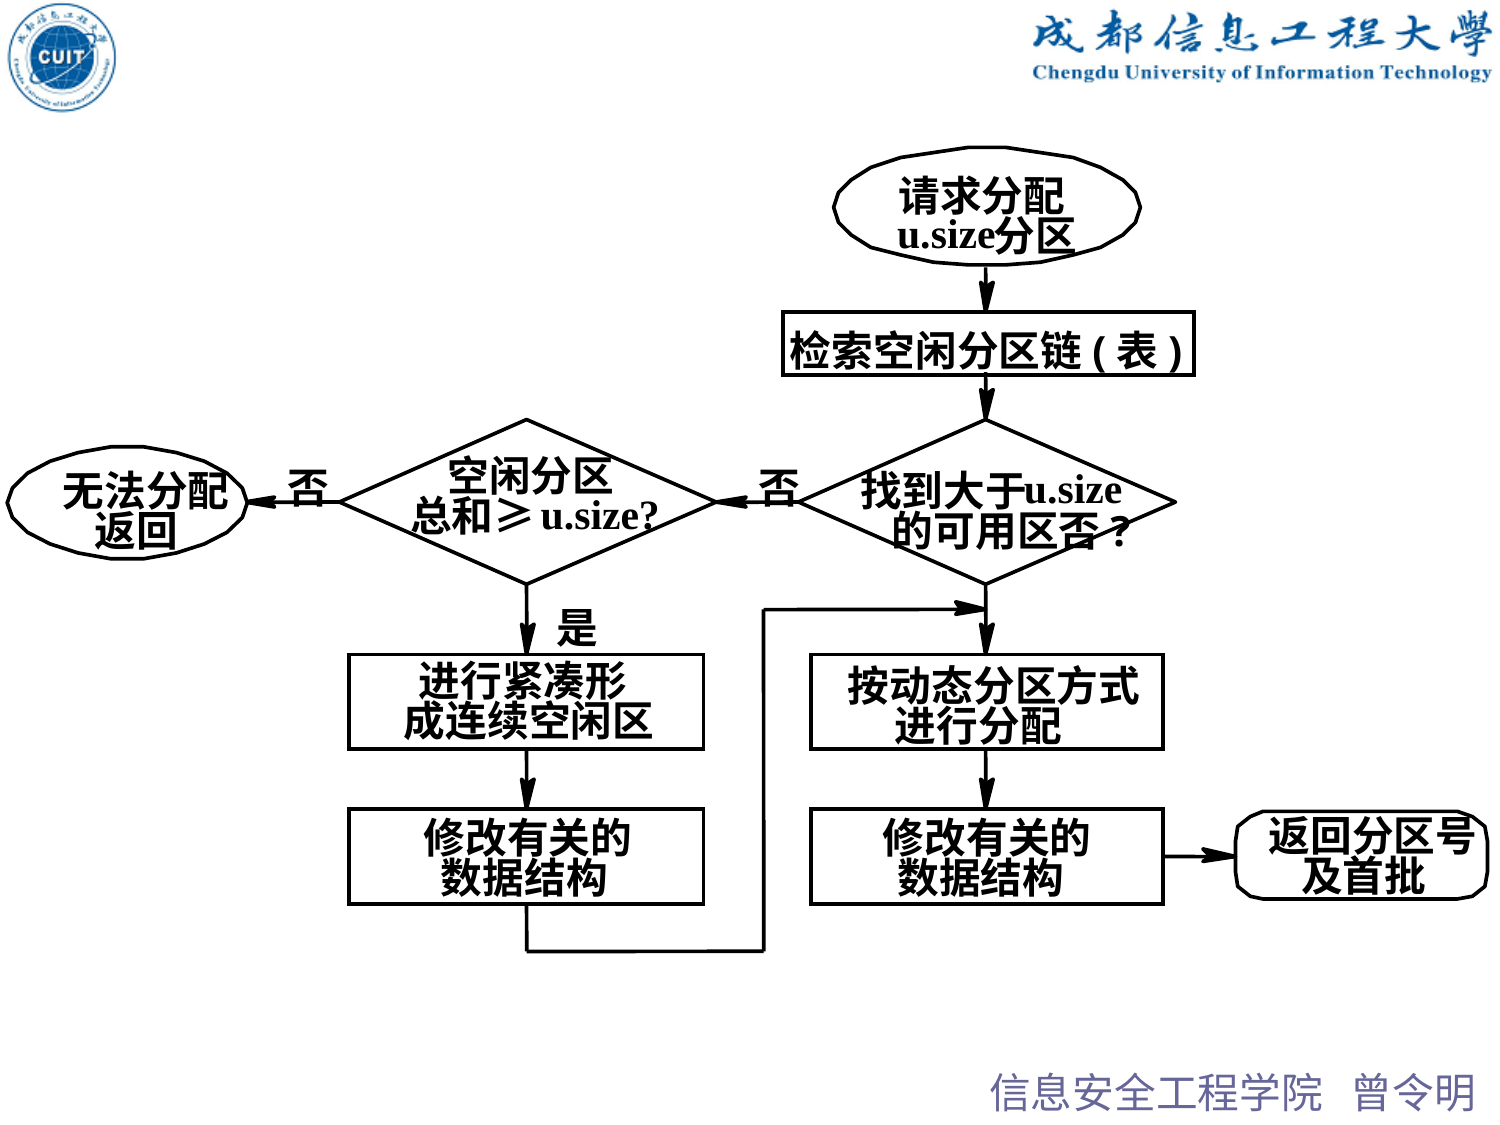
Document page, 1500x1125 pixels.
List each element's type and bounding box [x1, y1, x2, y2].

picture [0, 0, 130, 116]
picture [1021, 0, 1500, 91]
text_box [6, 147, 1488, 952]
